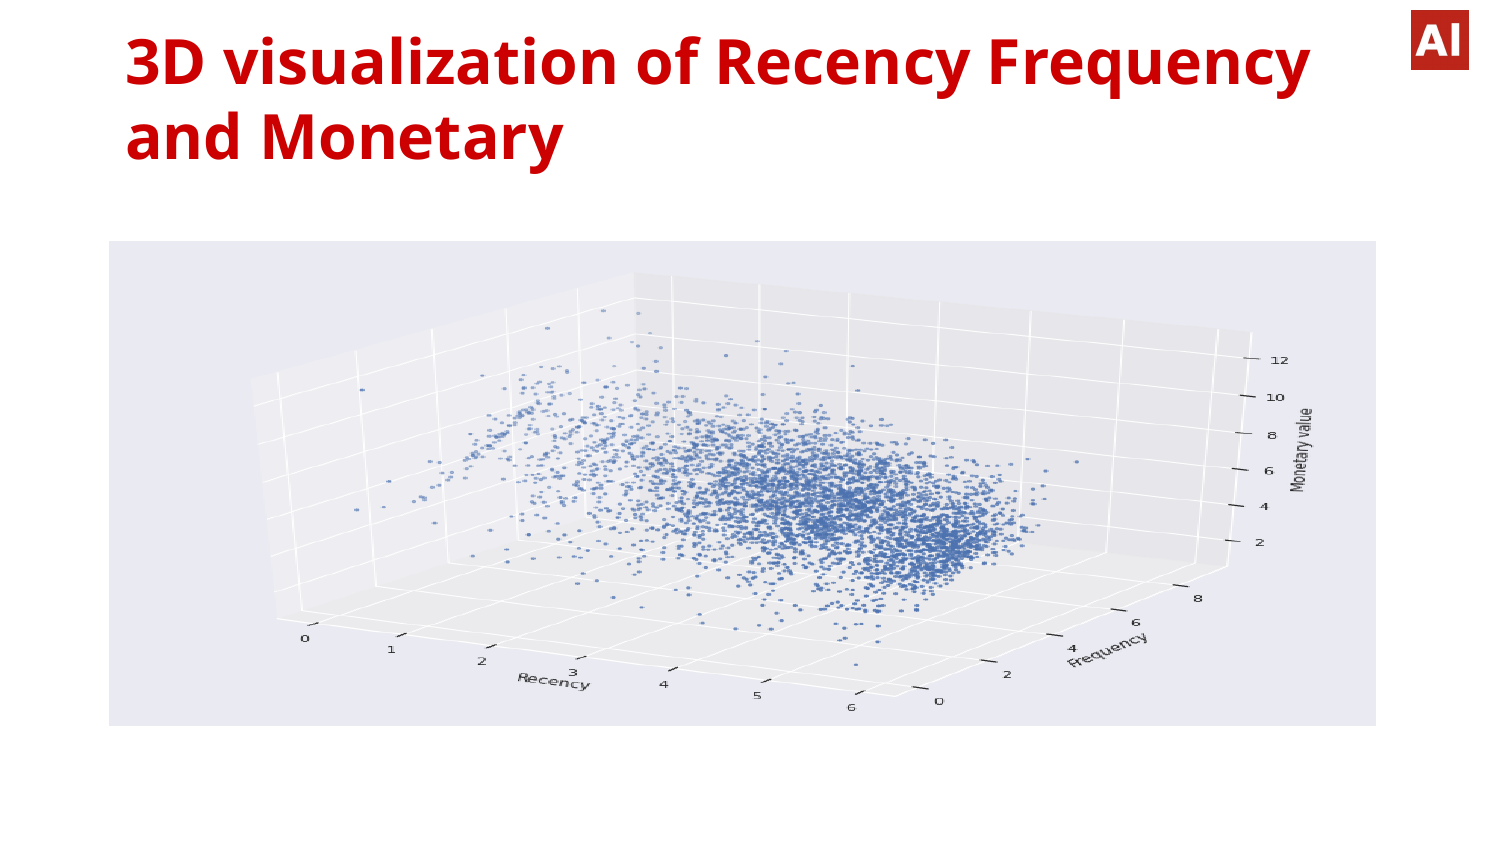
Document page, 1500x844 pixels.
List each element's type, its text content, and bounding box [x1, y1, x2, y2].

picture [1411, 10, 1469, 70]
picture [99, 234, 1387, 732]
title 3D visualization of Recency Frequency and Monetary [125, 21, 1325, 232]
